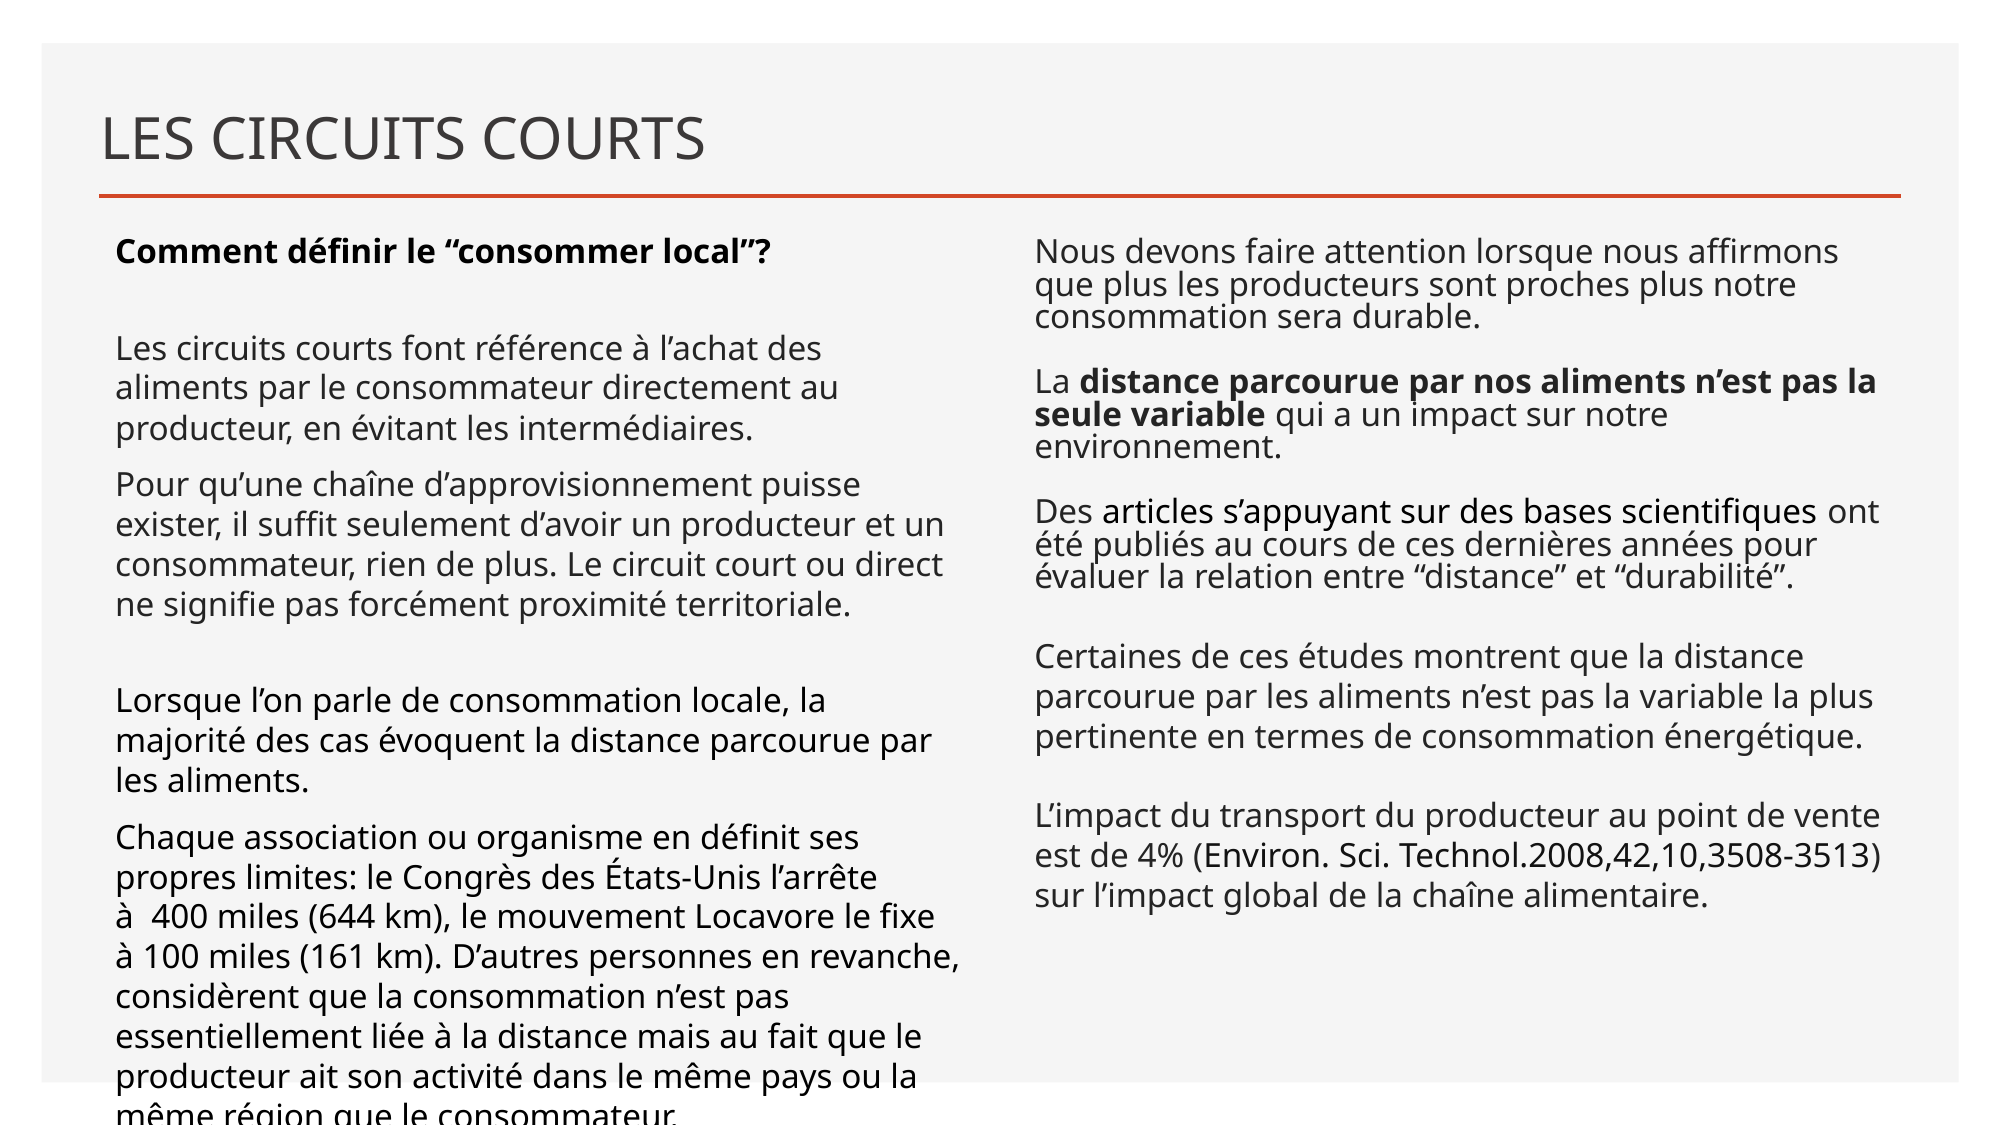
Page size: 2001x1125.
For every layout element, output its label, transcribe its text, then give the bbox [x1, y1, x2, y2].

text_box Comment définir le “consommer local”? Les circuits courts font référence à l’achat des aliments par le consommateur directement au producteur, en évitant les intermédiaires. Pour qu’une chaîne d’approvisionnement puisse exister, il suffit seulement d’avoir un producteur et un consommateur, rien de plus. Le circuit court ou direct ne signifie pas forcément proximité territoriale. Lorsque l’on parle de consommation locale, la majorité des cas évoquent la distance parcourue par les aliments. Chaque association ou organisme en définit ses propres limites: le Congrès des États-Unis l’arrête à 400 miles (644 km), le mouvement Locavore le fixe à 100 miles (161 km). D’autres personnes en revanche, considèrent que la consommation n’est pas essentiellement liée à la distance mais au fait que le producteur ait son activité dans le même pays ou la même région que le consommateur. [100, 230, 981, 1125]
text_box Nous devons faire attention lorsque nous affirmons que plus les producteurs sont proches plus notre consommation sera durable. La distance parcourue par nos aliments n’est pas la seule variable qui a un impact sur notre environnement. Des articles s’appuyant sur des bases scientifiques ont été publiés au cours de ces dernières années pour évaluer la relation entre “distance” et “durabilité”. Certaines de ces études montrent que la distance parcourue par les aliments n’est pas la variable la plus pertinente en termes de consommation énergétique. L’impact du transport du producteur au point de vente est de 4% (Environ. Sci. Technol.2008,42,10,3508-3513) sur l’impact global de la chaîne alimentaire. [1019, 230, 1915, 1032]
title LES CIRCUITS COURTS [85, 73, 1214, 179]
